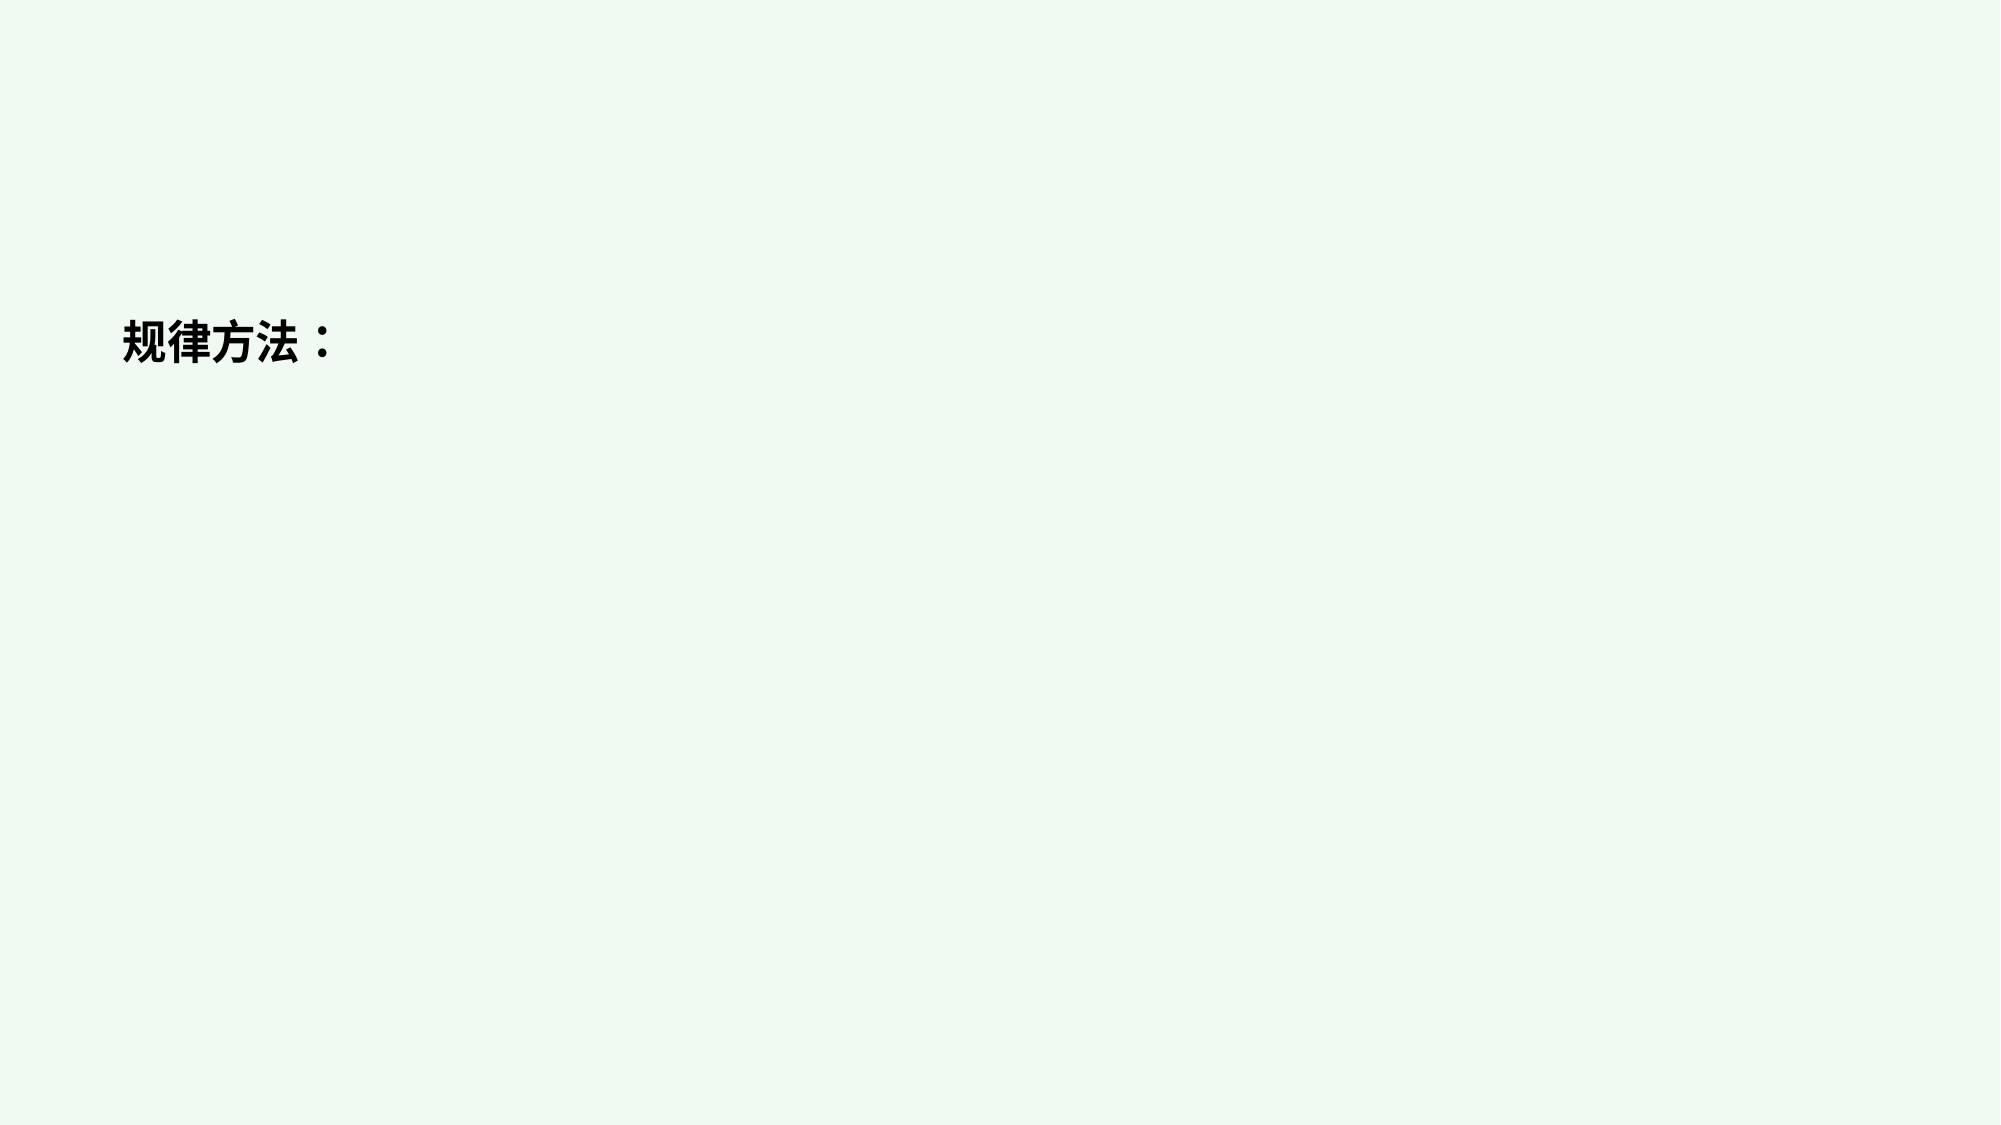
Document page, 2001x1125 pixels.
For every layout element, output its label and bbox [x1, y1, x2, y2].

text_box [122, 309, 1881, 380]
